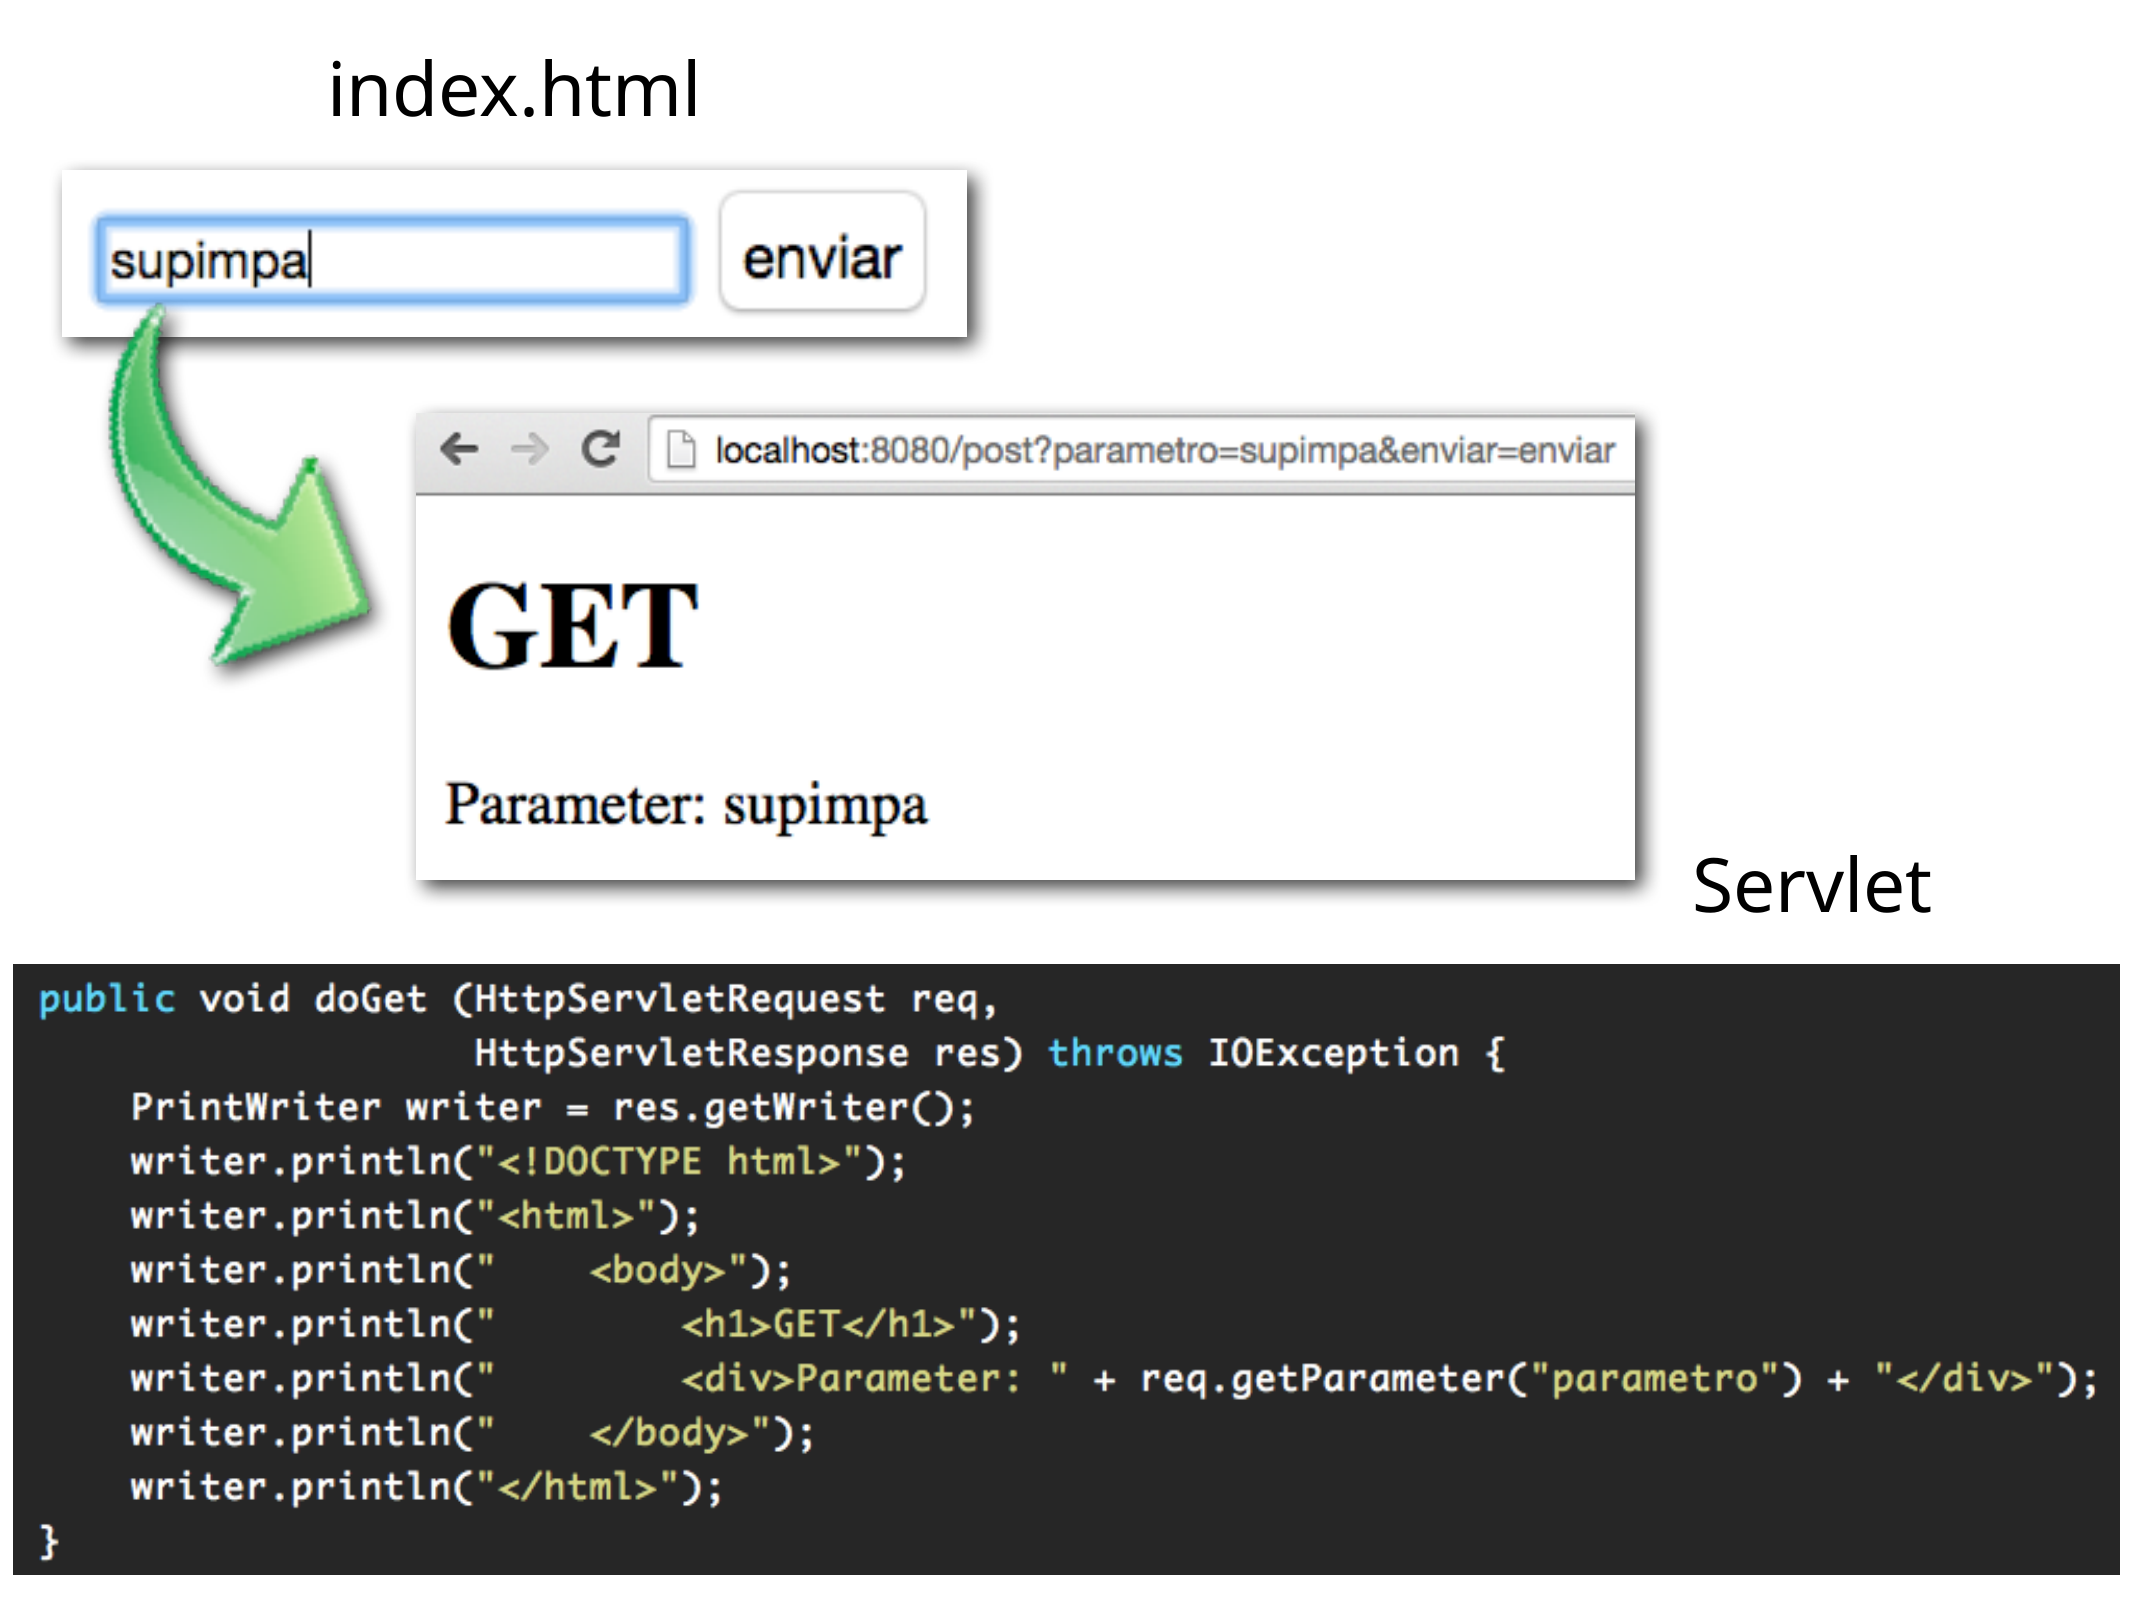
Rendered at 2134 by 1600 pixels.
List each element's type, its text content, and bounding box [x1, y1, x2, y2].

text_box index.html [318, 33, 711, 141]
text_box Servlet [1683, 829, 1942, 936]
picture [13, 963, 2120, 1575]
picture [0, 170, 1635, 880]
